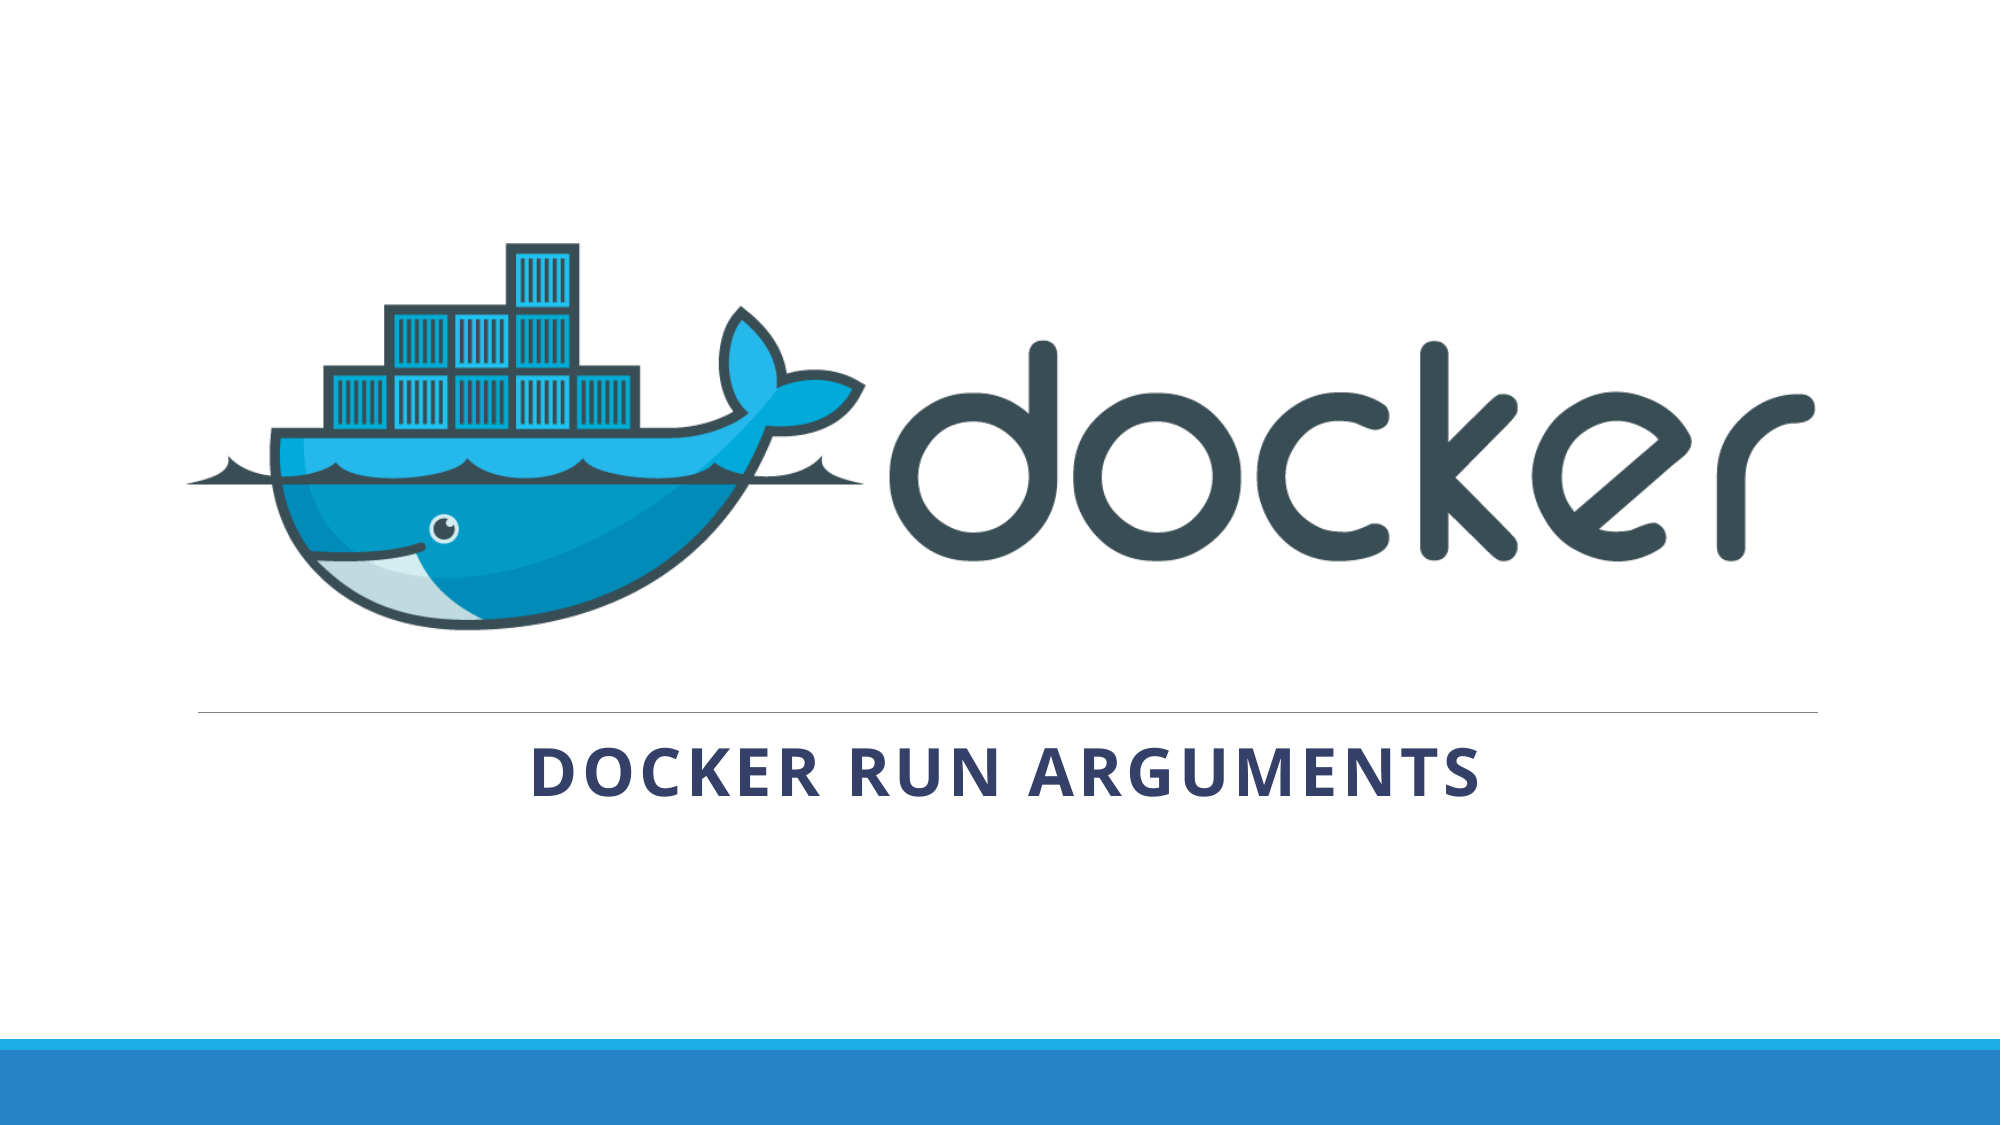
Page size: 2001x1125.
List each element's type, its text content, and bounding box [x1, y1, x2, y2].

picture [59, 125, 1952, 767]
subtitle DOCKER RUN ARGUMENTS [180, 777, 1831, 919]
